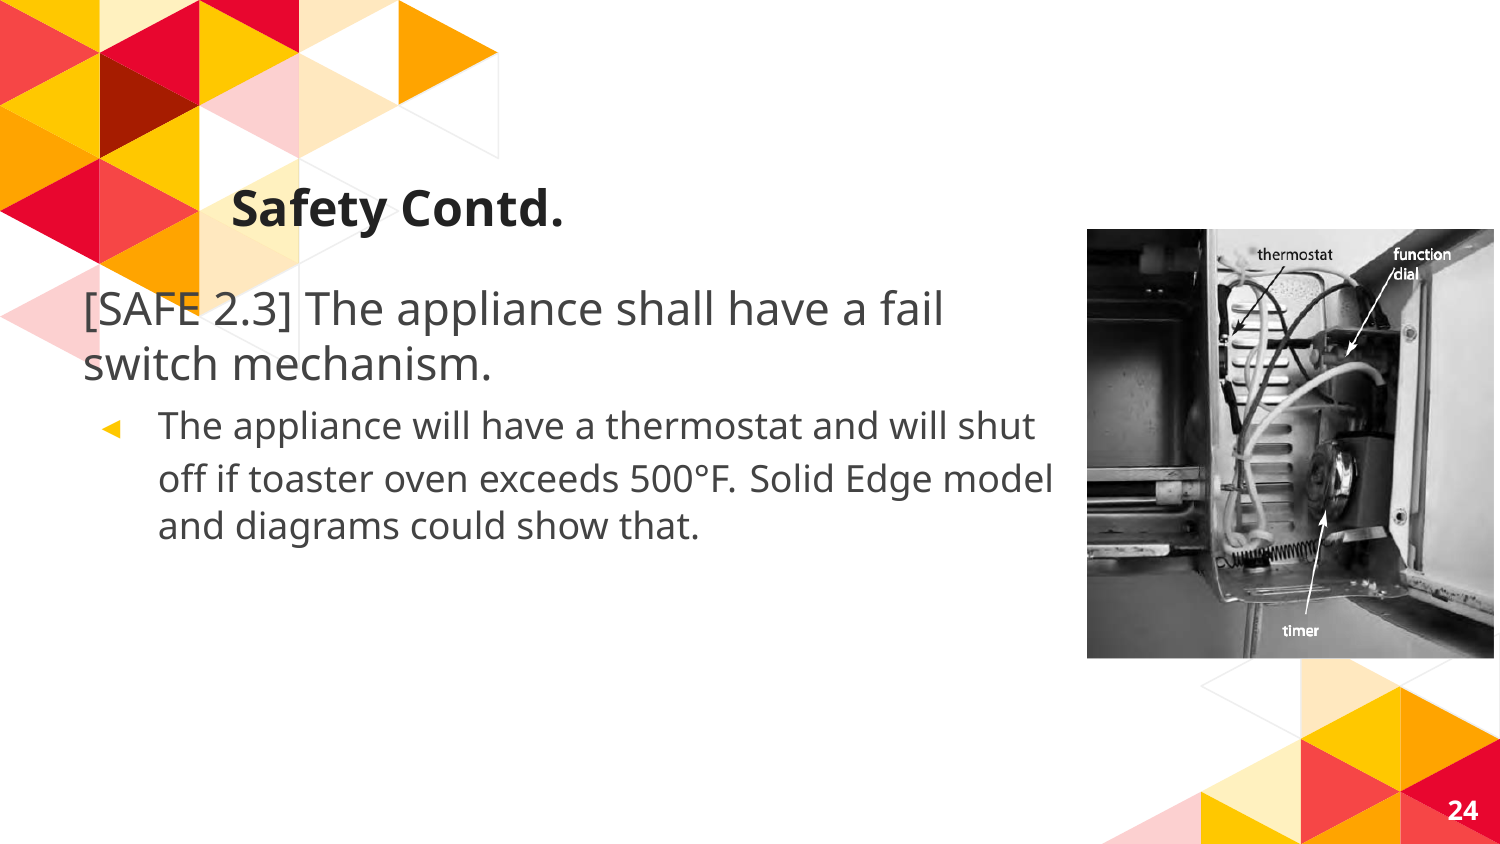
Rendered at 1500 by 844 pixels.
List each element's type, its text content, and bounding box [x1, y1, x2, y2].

list [SAFE 2.3] The appliance shall have a fail switch mechanism. The appliance will have a thermostat and will shut off if toaster oven exceeds 500°F. Solid Edge model and diagrams could show that. [67, 264, 1072, 741]
picture [1086, 229, 1494, 659]
title Safety Contd. [216, 142, 1276, 252]
slide_number 24 [1403, 779, 1494, 844]
